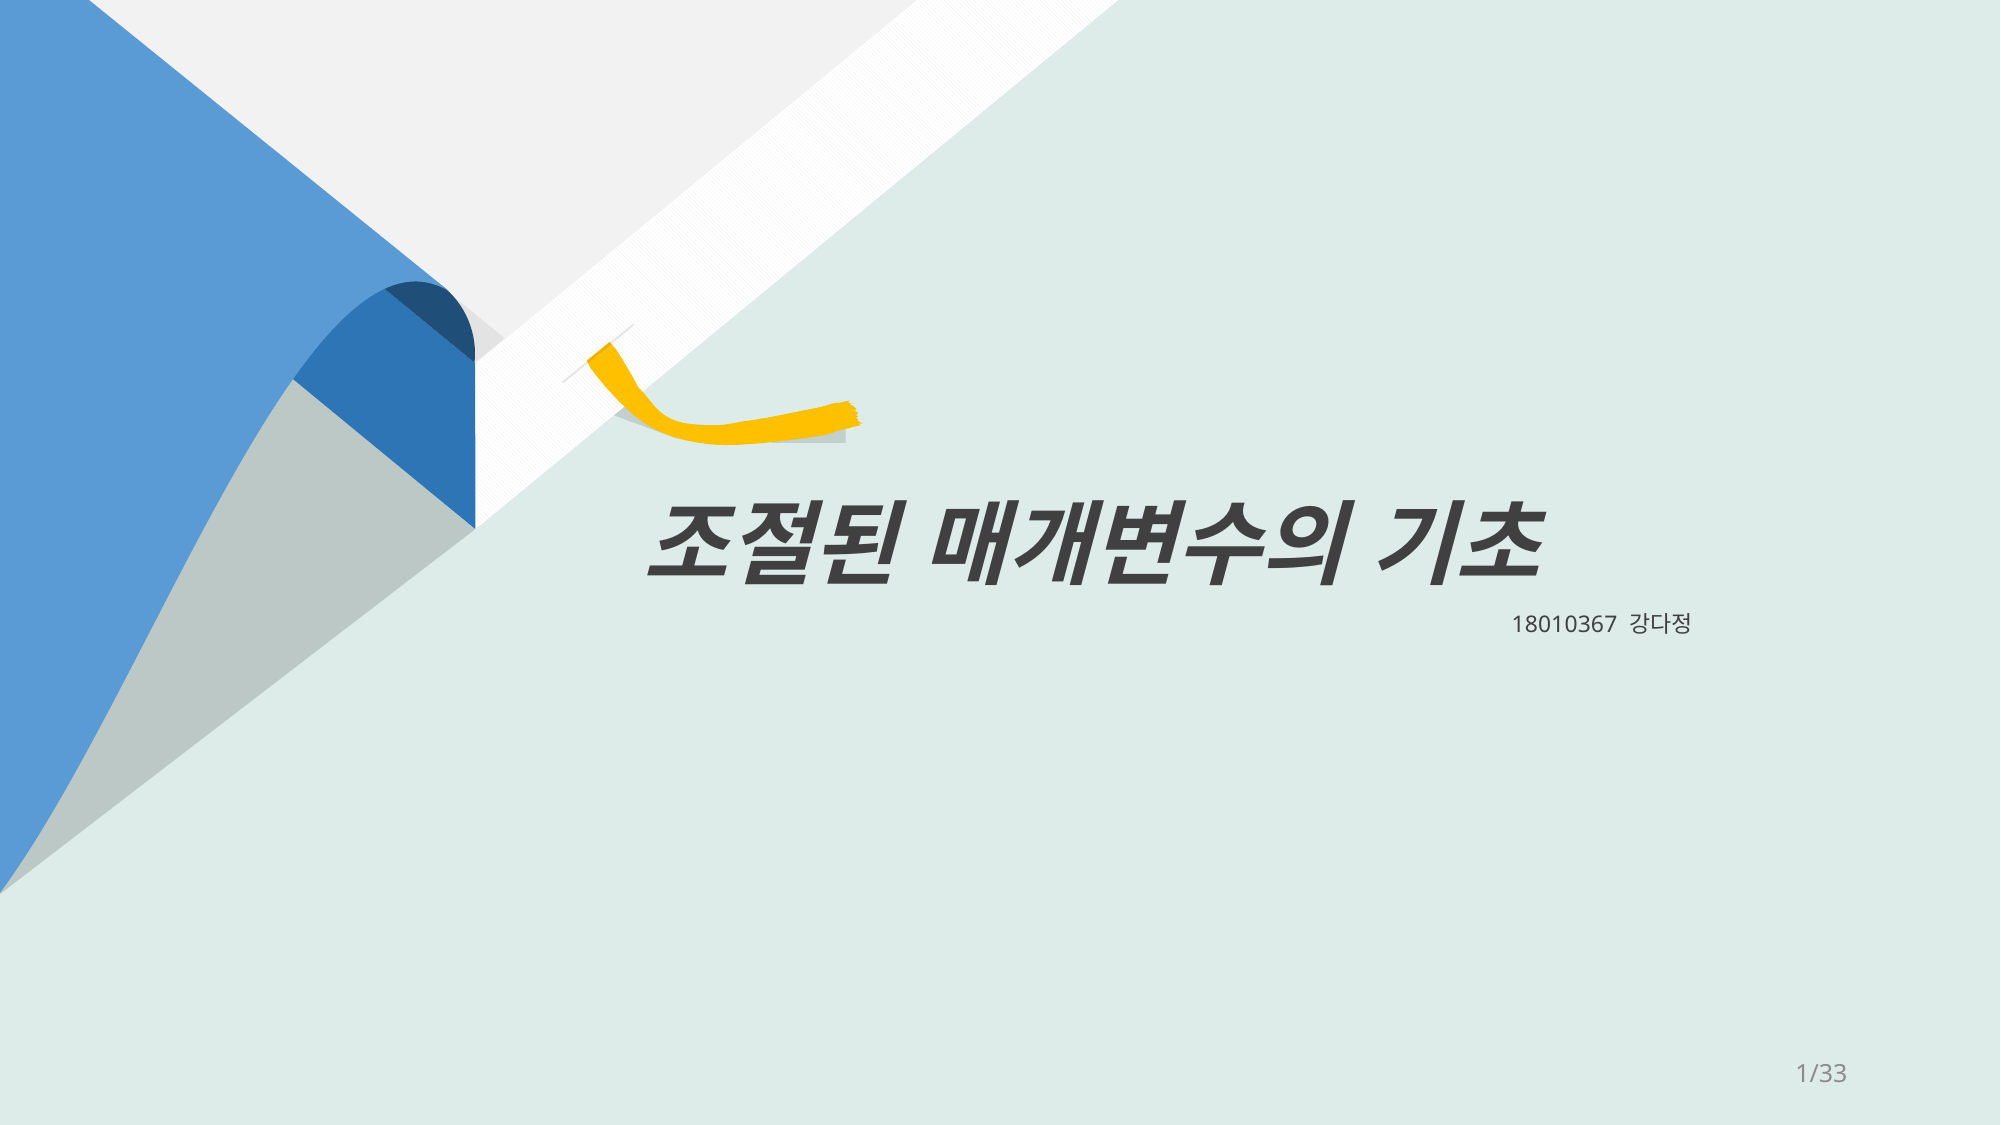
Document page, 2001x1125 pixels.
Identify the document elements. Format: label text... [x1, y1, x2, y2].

slide_number 1/33 [1412, 1042, 1863, 1103]
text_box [0, 0, 1296, 896]
text_box 조절된 매개변수의 기초 18010367 강다정 [1296, 478, 1708, 645]
